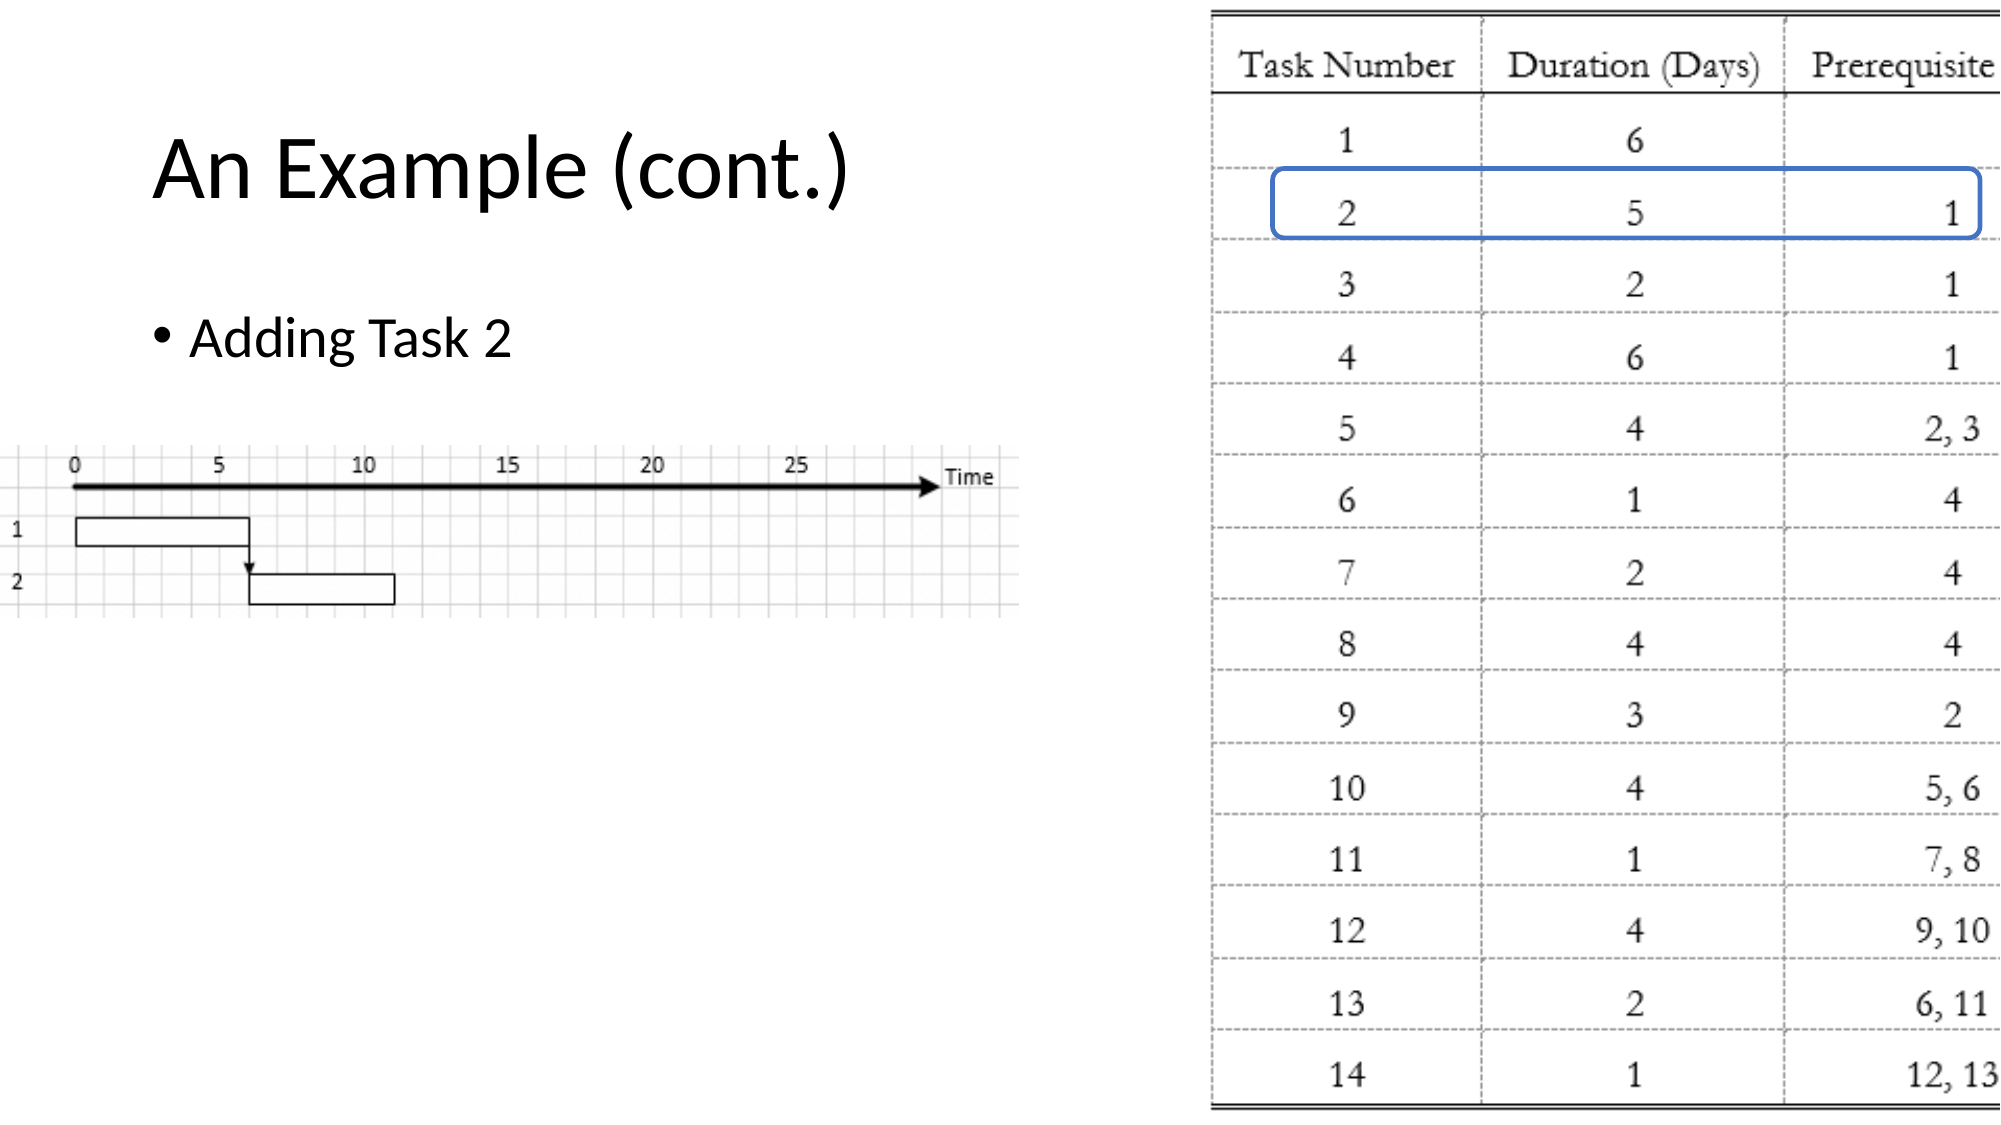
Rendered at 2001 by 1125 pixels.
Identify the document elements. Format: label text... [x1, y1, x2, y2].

list Adding Task 2 [137, 299, 1192, 1014]
picture [1197, 0, 2000, 1125]
title An Example (cont.) [137, 59, 1192, 278]
picture [0, 445, 1020, 618]
